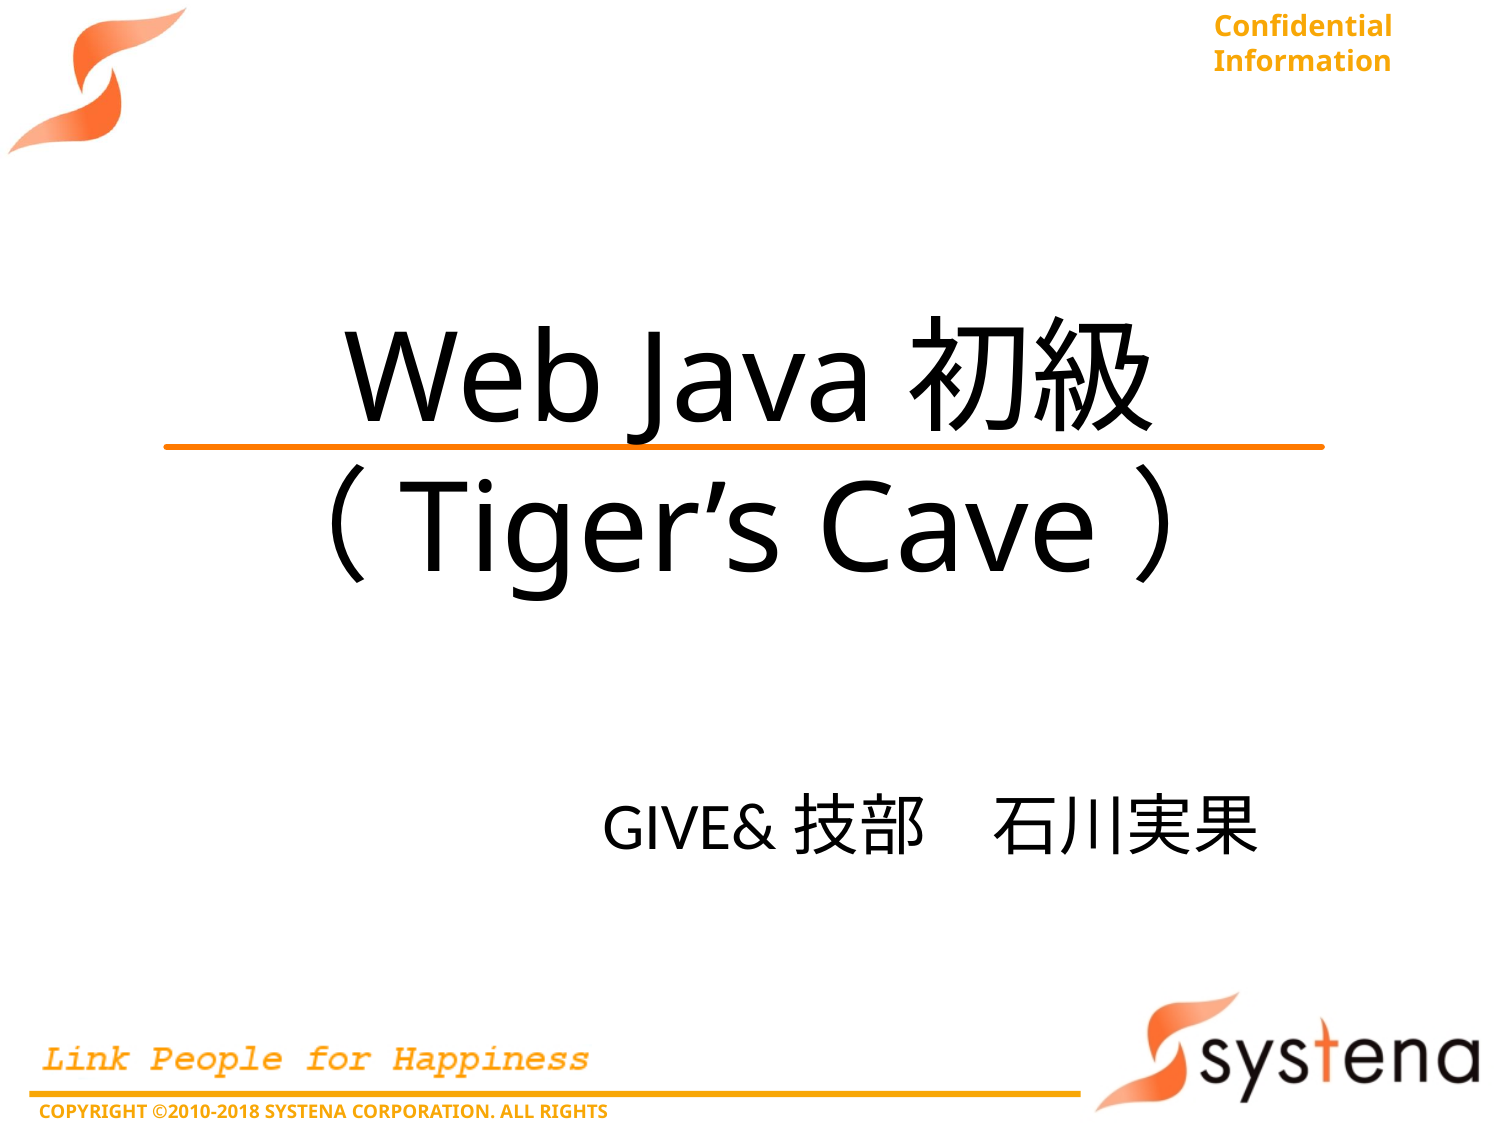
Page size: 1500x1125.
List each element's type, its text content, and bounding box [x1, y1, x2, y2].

title Web Java初級 （Tiger’s Cave） [172, 290, 1328, 603]
picture [1080, 987, 1500, 1125]
subtitle GIVE&技部 石川実果 [225, 775, 1275, 925]
picture [41, 1043, 592, 1083]
picture [0, 0, 195, 159]
